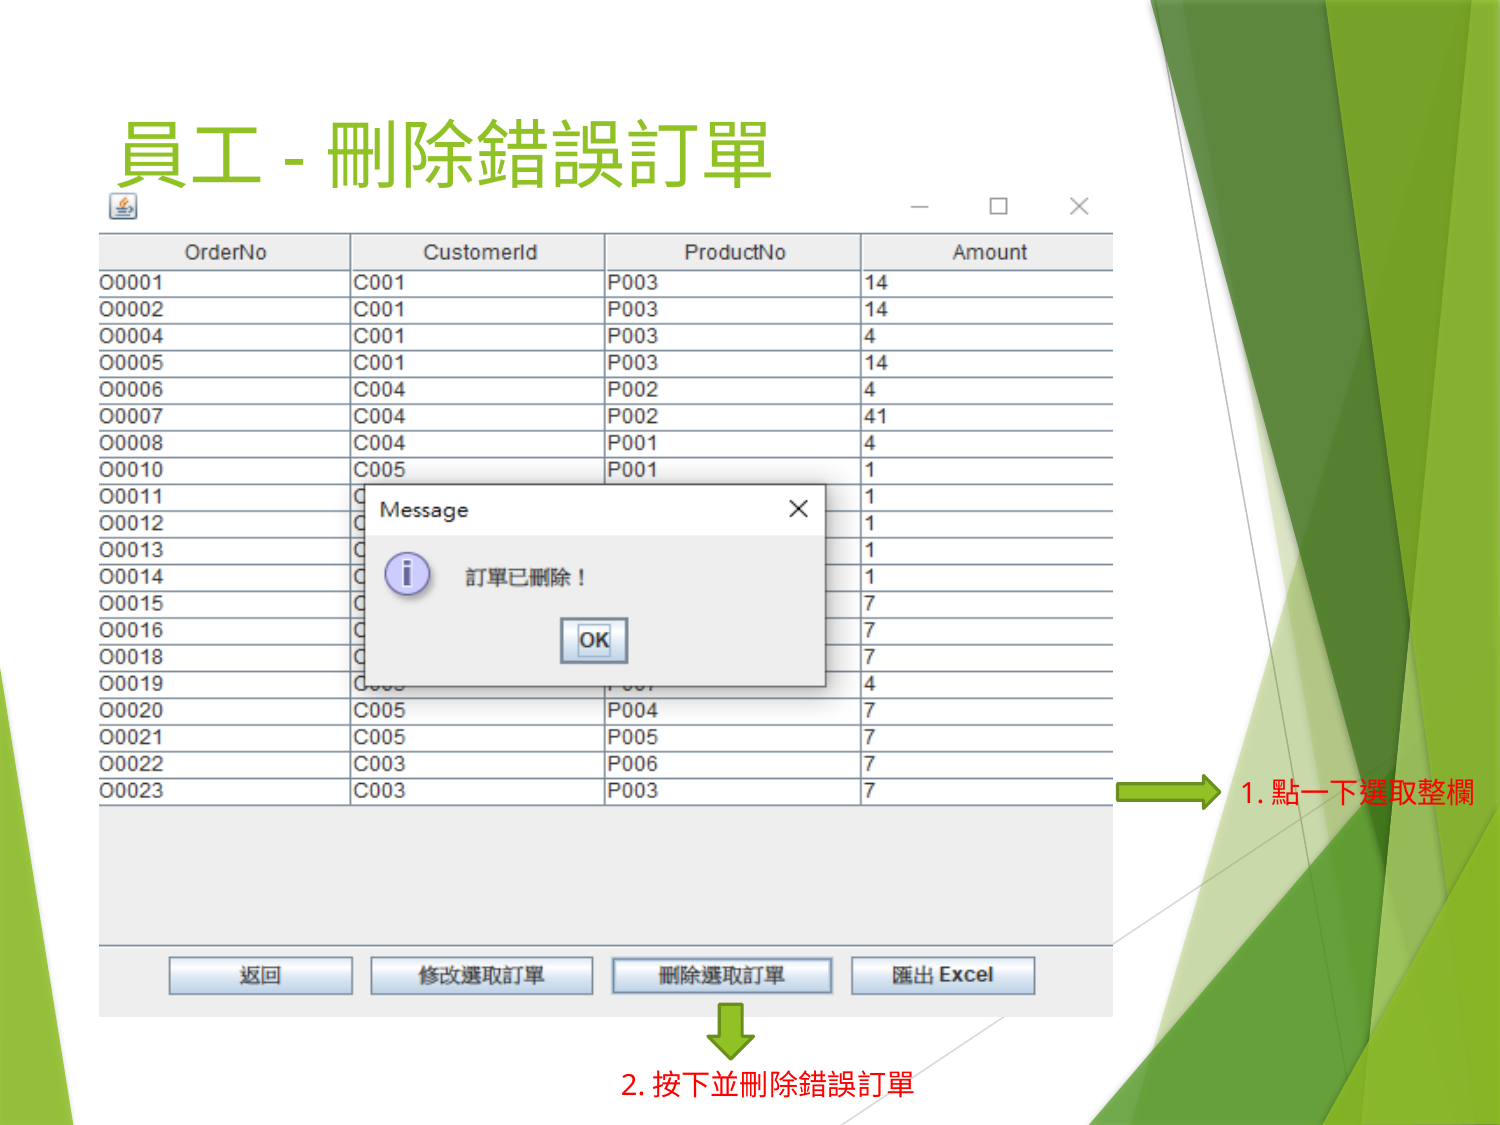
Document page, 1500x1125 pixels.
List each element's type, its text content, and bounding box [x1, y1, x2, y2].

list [99, 187, 1113, 1018]
title 員工-刪除錯誤訂單 [99, 99, 1142, 242]
text_box 2.按下並刪除錯誤訂單 [606, 1059, 1032, 1109]
text_box 1.點一下選取整欄 [1225, 766, 1500, 817]
text_box [1118, 774, 1222, 810]
text_box [706, 1028, 756, 1059]
